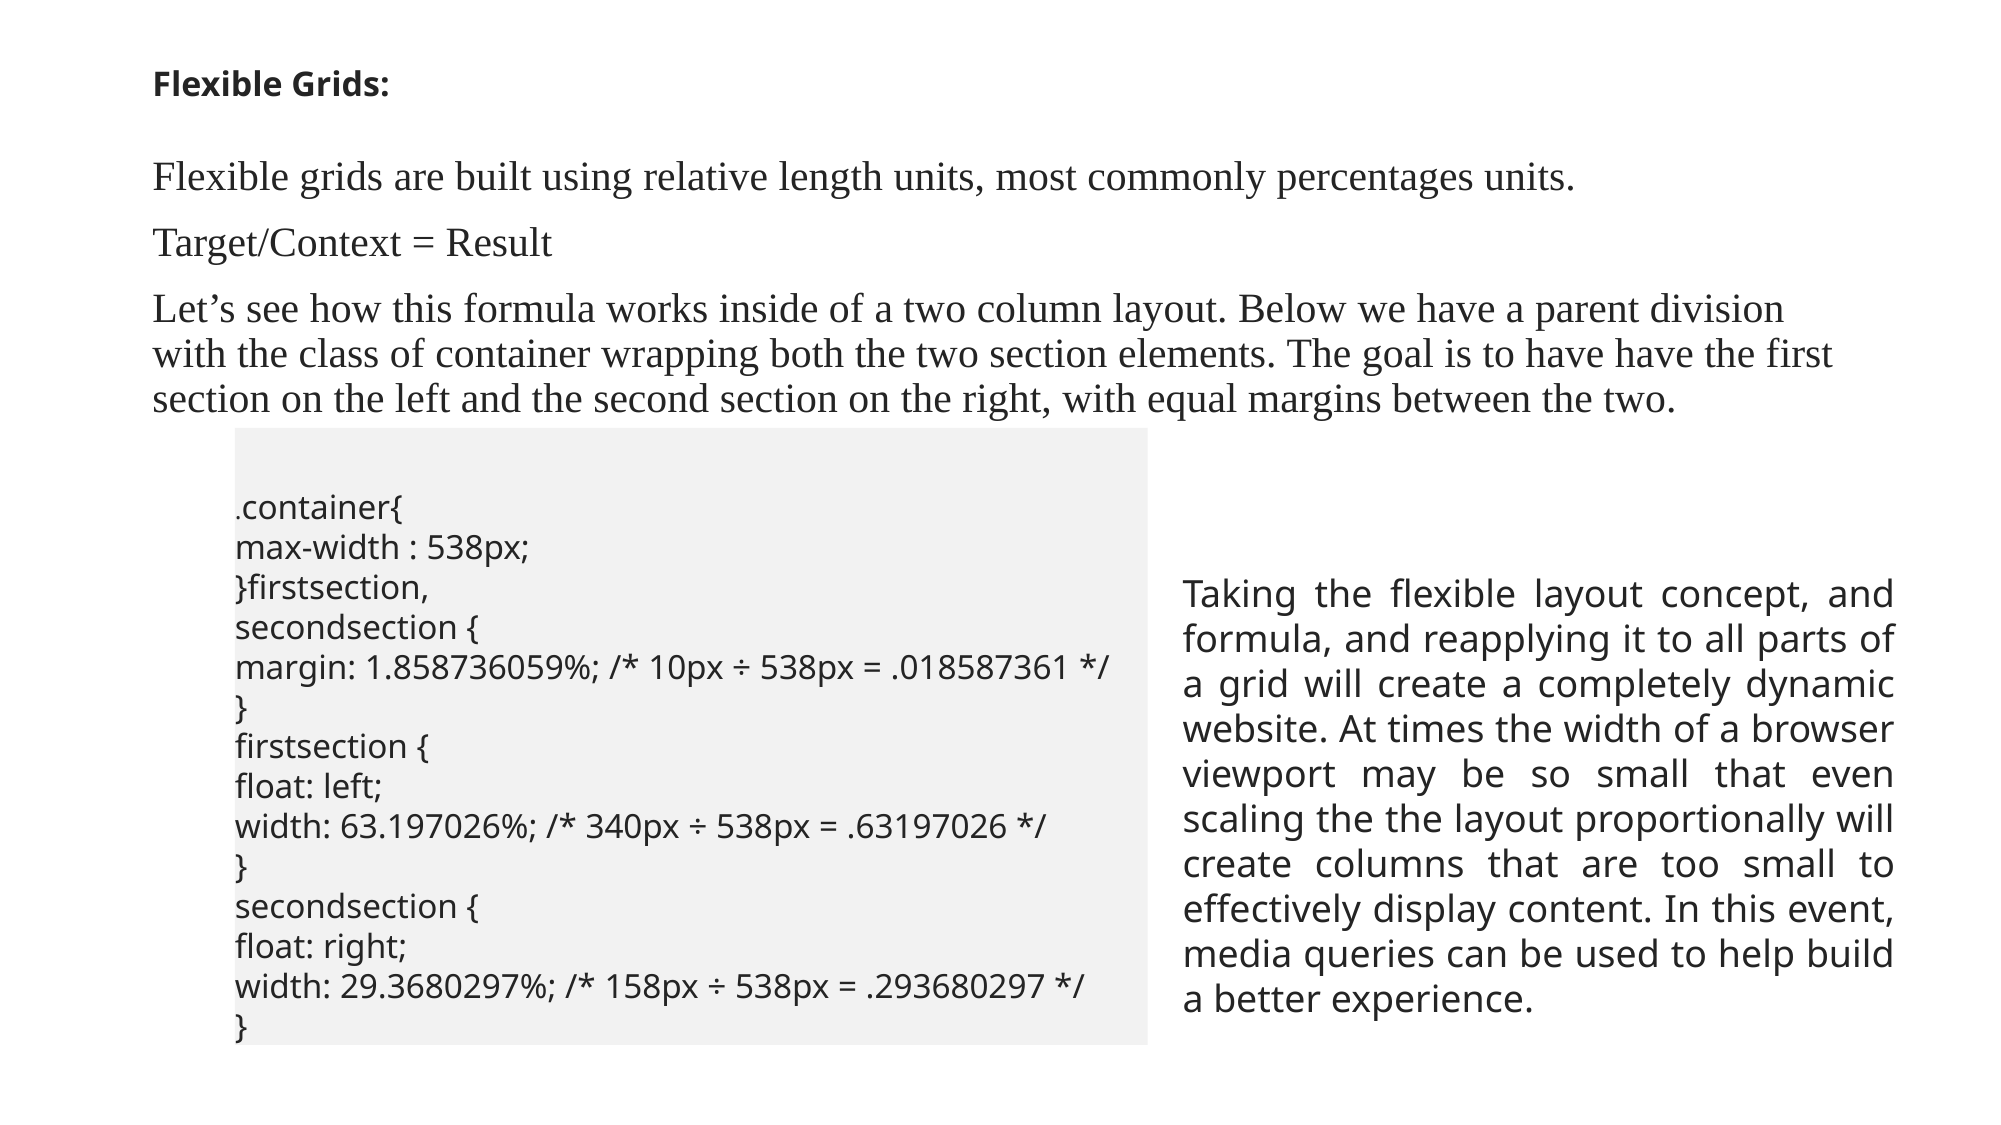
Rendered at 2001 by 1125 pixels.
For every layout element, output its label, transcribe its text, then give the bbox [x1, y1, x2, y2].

list Flexible grids are built using relative length units, most commonly percentages units. Target/Context = Result Let’s see how this formula works inside of a two column layout. Below we have a parent division with the class of container wrapping both the two section elements. The goal is to have have the first section on the left and the second section on the right, with equal margins between the two. [137, 147, 1863, 1014]
title Flexible Grids: [137, 59, 1863, 112]
text_box Taking the flexible layout concept, and formula, and reapplying it to all parts of a grid will create a completely dynamic website. At times the width of a browser viewport may be so small that even scaling the the layout proportionally will create columns that are too small to effectively display content. In this event, media queries can be used to help build a better experience. [1167, 562, 1911, 1028]
text_box .container{ max-width : 538px; }firstsection, secondsection { margin: 1.858736059%; /* 10px ÷ 538px = .018587361 */ } firstsection { float: left; width: 63.197026%; /* 340px ÷ 538px = .63197026 */ } secondsection { float: right; width: 29.3680297%; /* 158px ÷ 538px = .293680297 */ } [234, 427, 1148, 1045]
